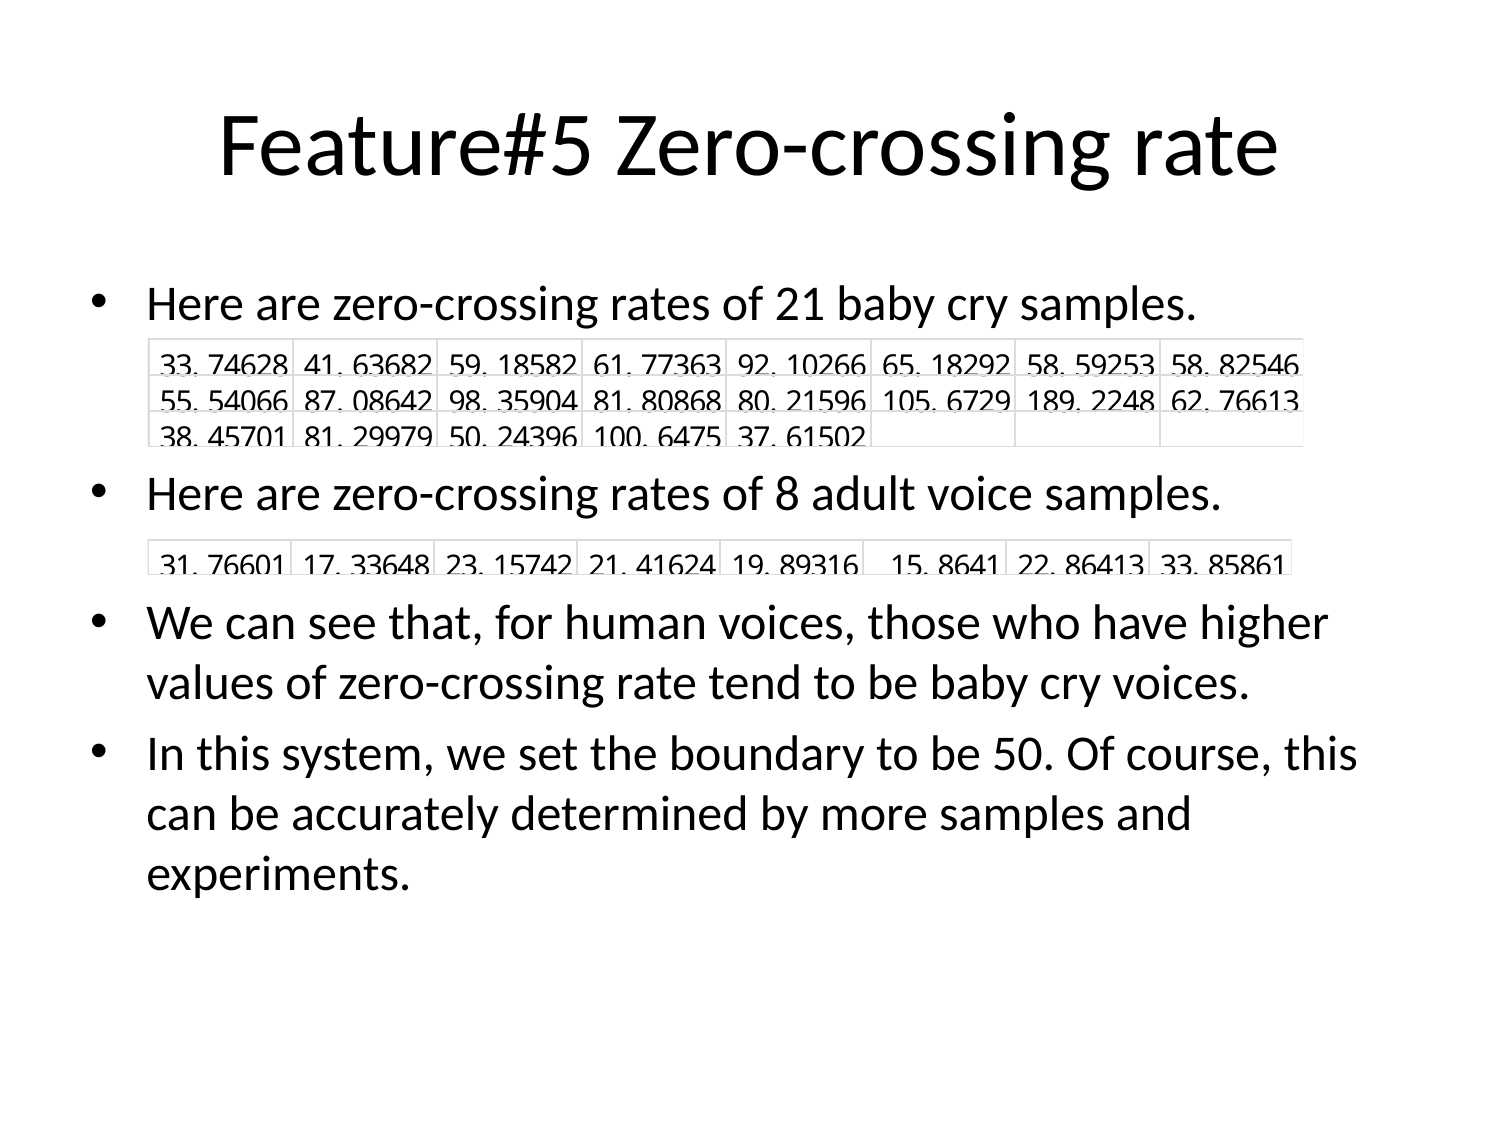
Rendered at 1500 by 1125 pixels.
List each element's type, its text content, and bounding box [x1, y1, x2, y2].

list Here are zero-crossing rates of 21 baby cry samples. Here are zero-crossing rates of 8 adult voice samples. We can see that, for human voices, those who have higher values of zero-crossing rate tend to be baby cry voices. In this system, we set the boundary to be 50. Of course, this can be accurately determined by more samples and experiments. [75, 262, 1425, 1005]
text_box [147, 337, 1306, 449]
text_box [147, 538, 1294, 577]
title Feature#5 Zero-crossing rate [75, 45, 1425, 233]
